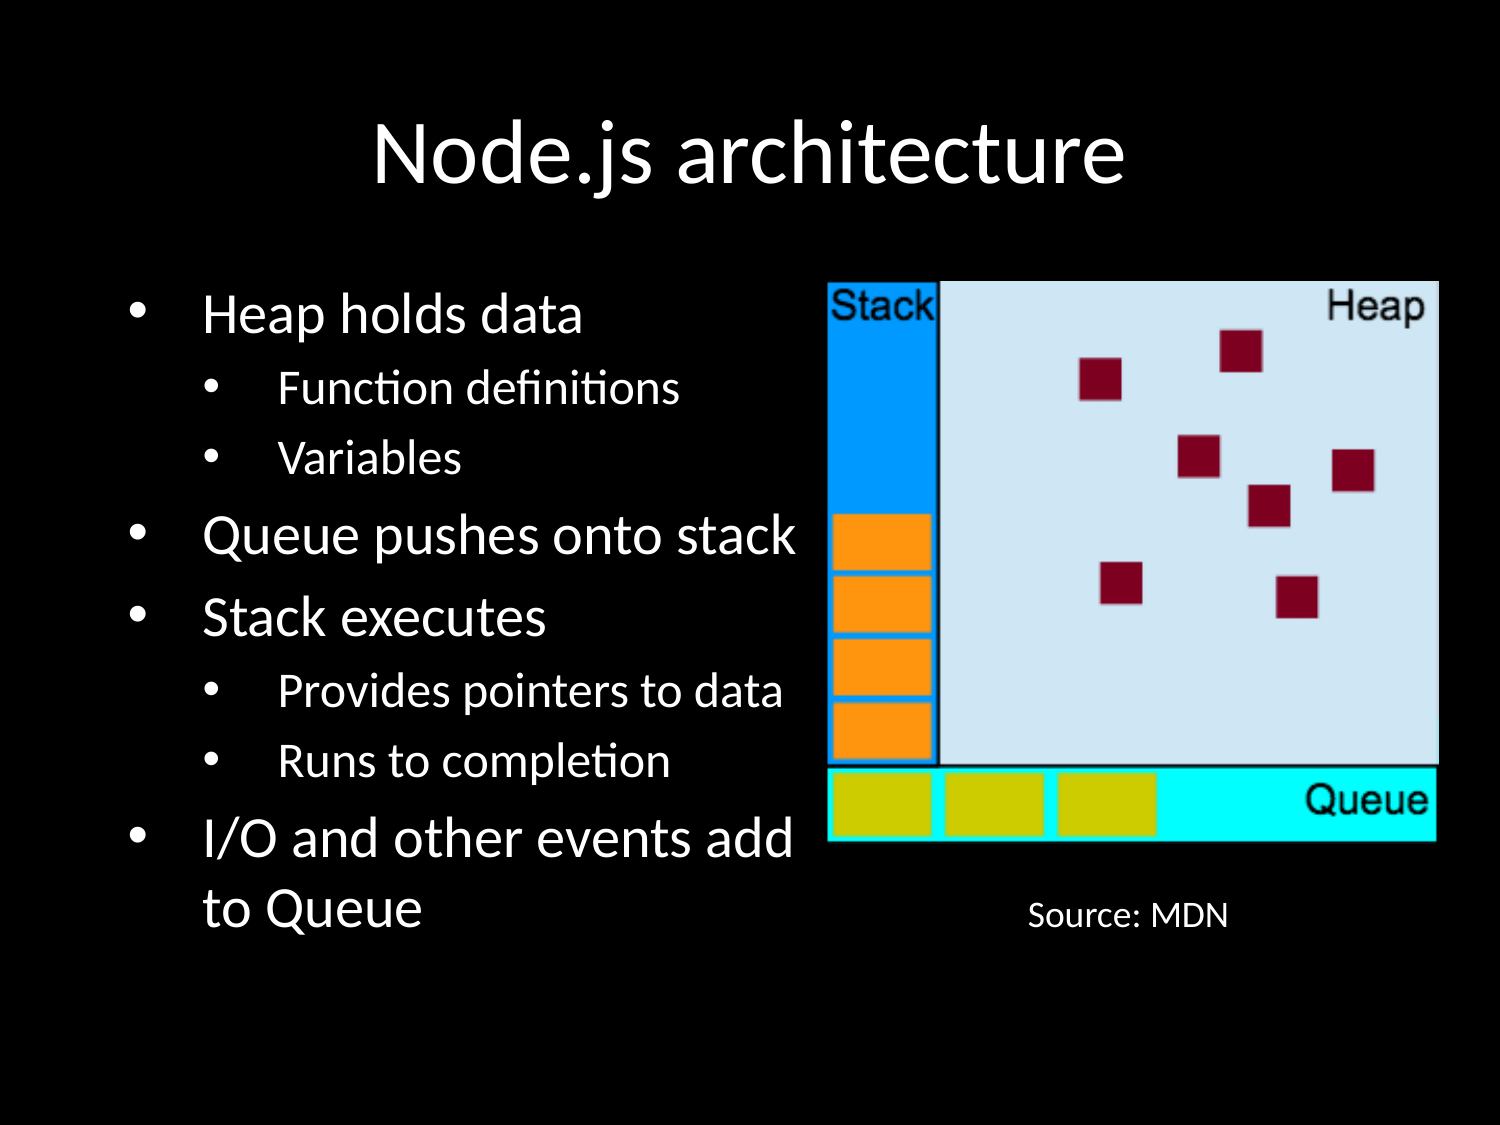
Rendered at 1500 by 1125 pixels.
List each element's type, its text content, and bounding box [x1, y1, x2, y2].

title Node.js architecture [112, 26, 1388, 268]
subtitle Heap holds data Function definitions Variables Queue pushes onto stack Stack executes Provides pointers to data Runs to completion I/O and other events add to Queue [112, 267, 868, 1024]
picture [826, 281, 1440, 844]
text_box Source: MDN [1013, 883, 1245, 943]
